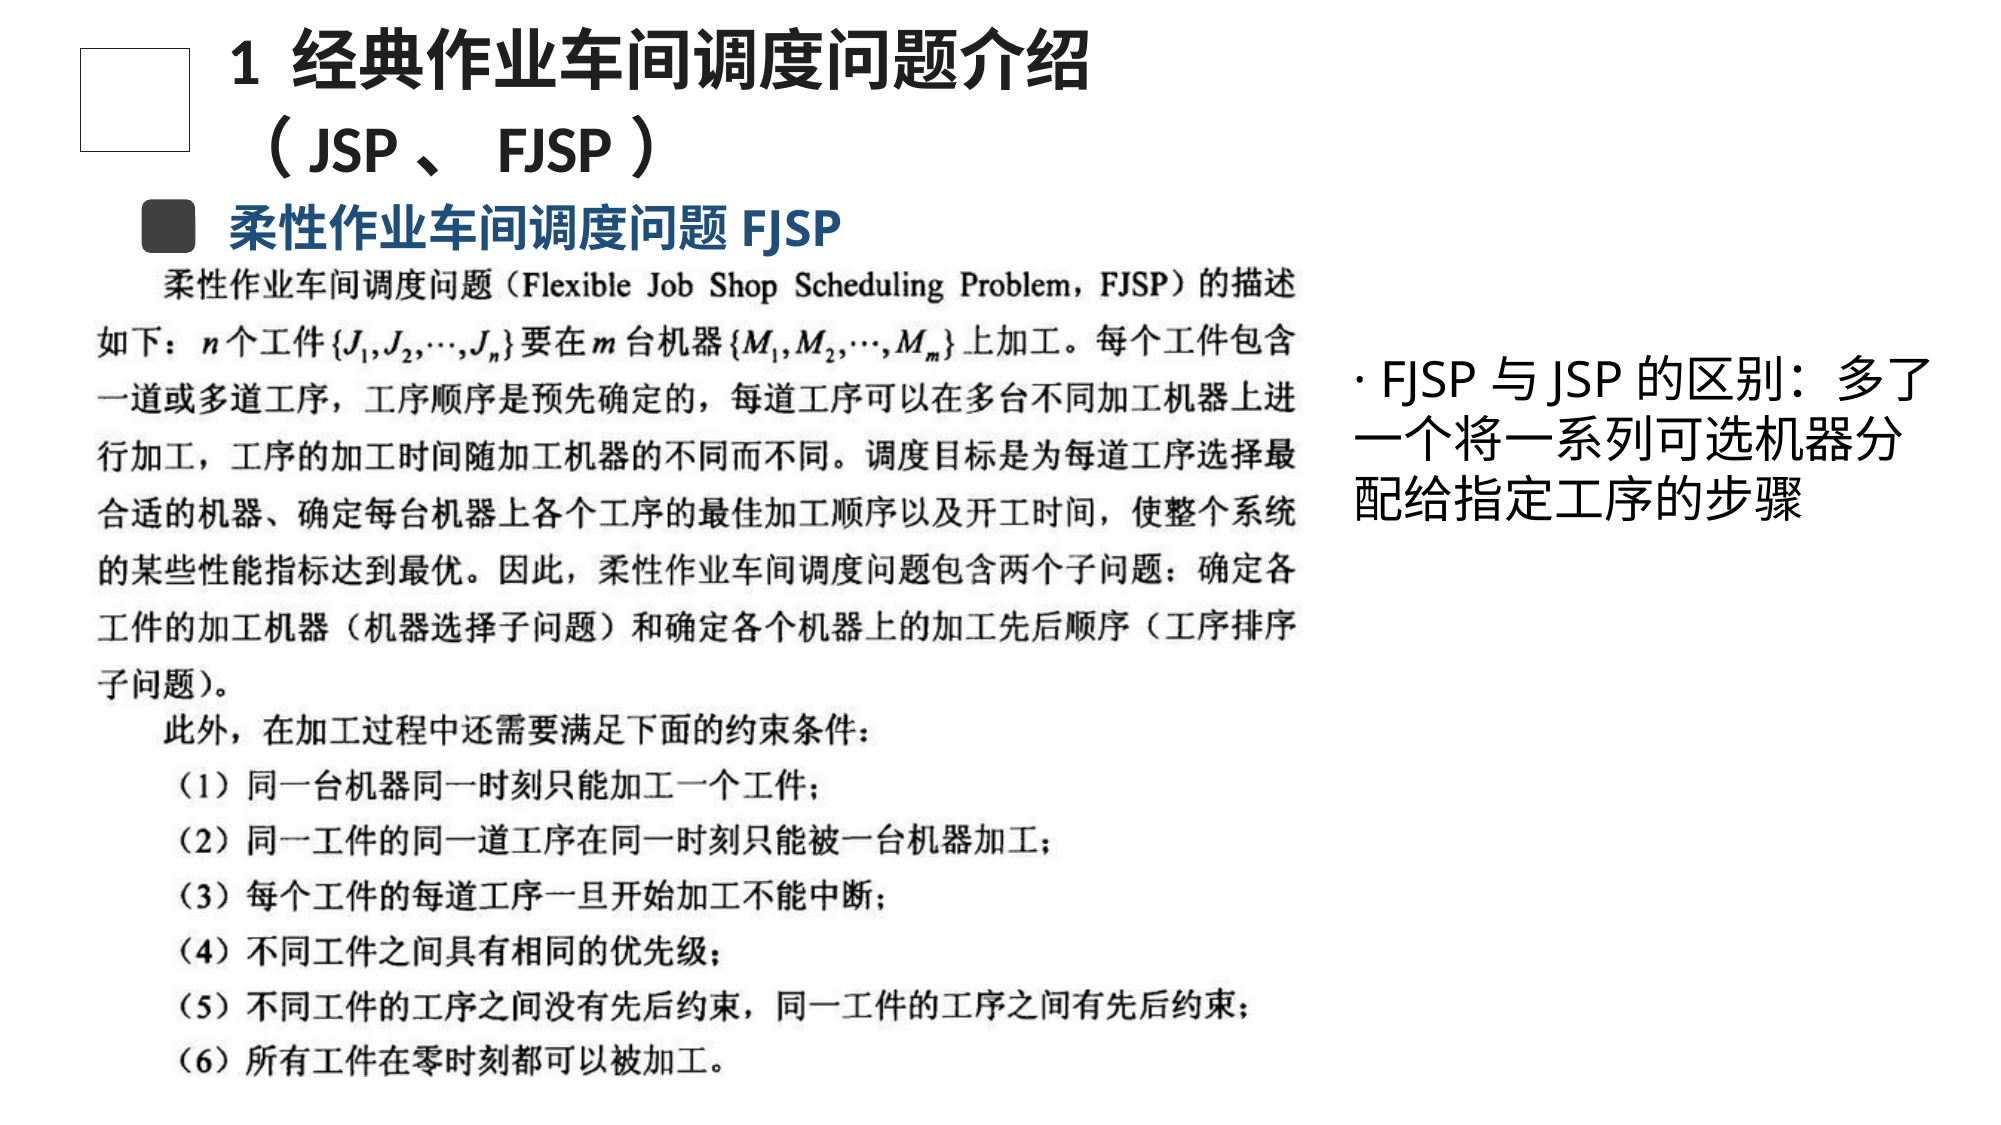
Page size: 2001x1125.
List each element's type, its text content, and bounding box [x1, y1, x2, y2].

picture [70, 266, 1318, 1077]
text_box 柔性作业车间调度问题FJSP [208, 185, 1736, 266]
text_box [80, 48, 190, 152]
text_box 1 经典作业车间调度问题介绍（JSP、FJSP） [207, 0, 1486, 196]
text_box [141, 199, 196, 253]
text_box · FJSP与JSP的区别：多了一个将一系列可选机器分配给指定工序的步骤 [1339, 340, 1961, 624]
